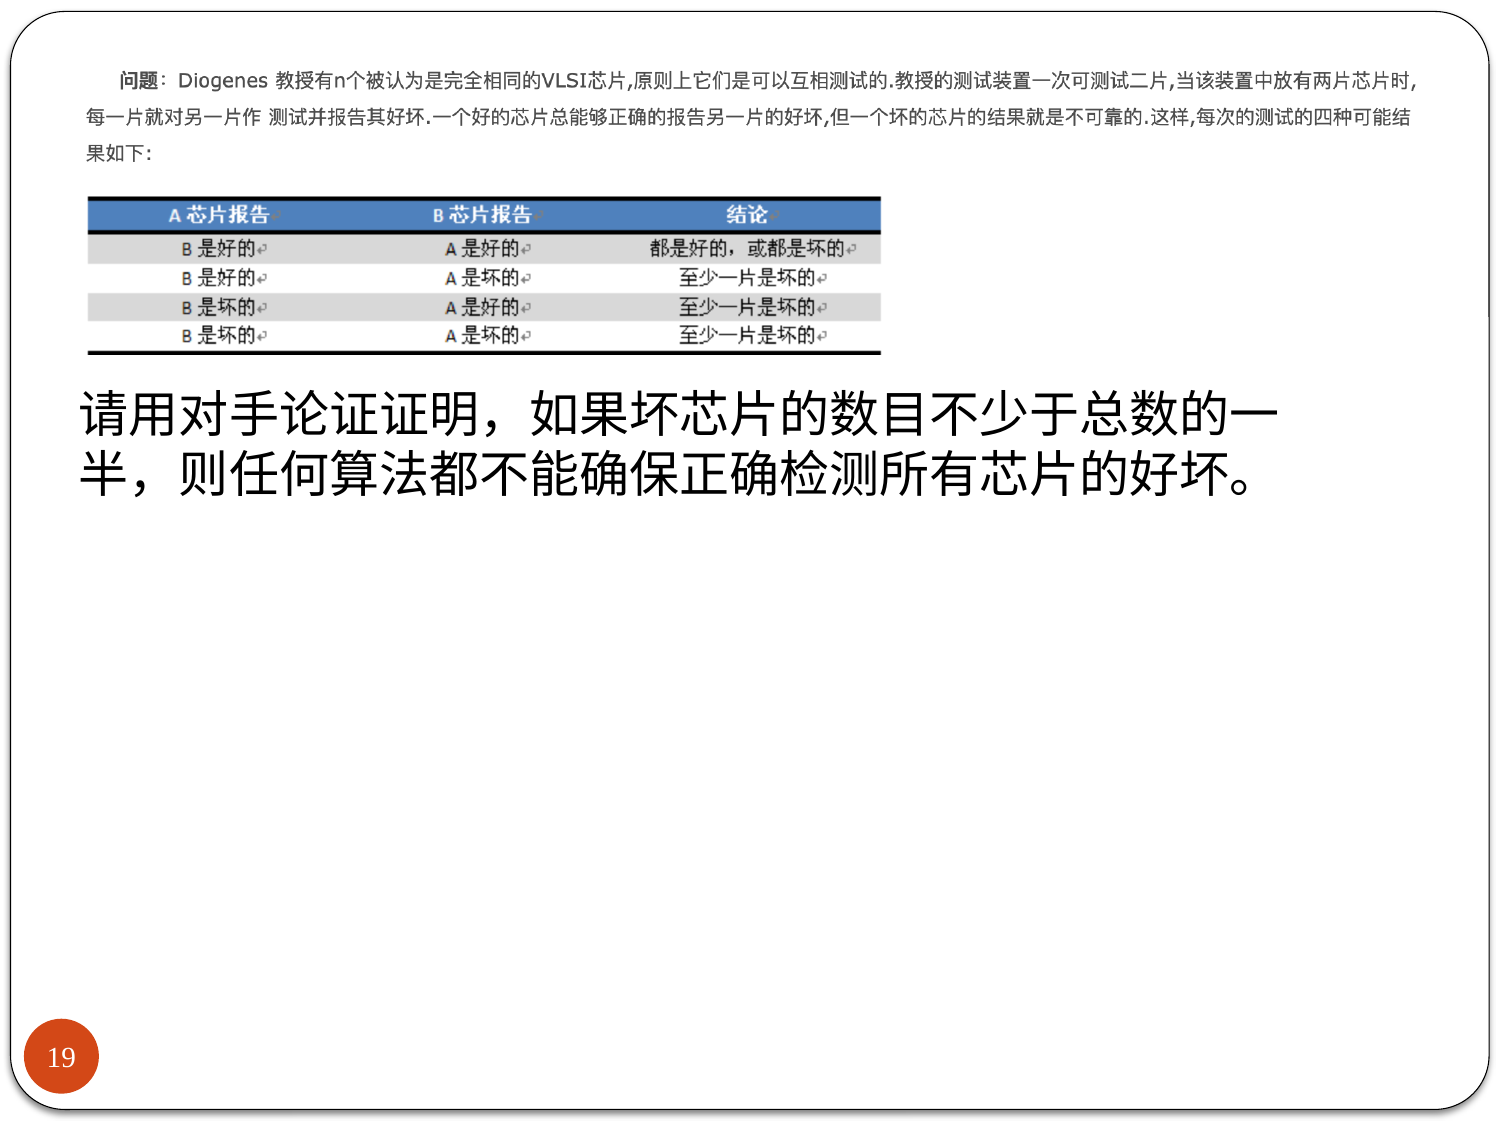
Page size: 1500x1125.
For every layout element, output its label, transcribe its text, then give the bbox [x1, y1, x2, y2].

slide_number 19 [23, 1018, 99, 1094]
picture [60, 45, 1439, 377]
text_box 请用对手论证证明，如果坏芯片的数目不少于总数的一半，则任何算法都不能确保正确检测所有芯片的好坏。 [64, 385, 1389, 510]
